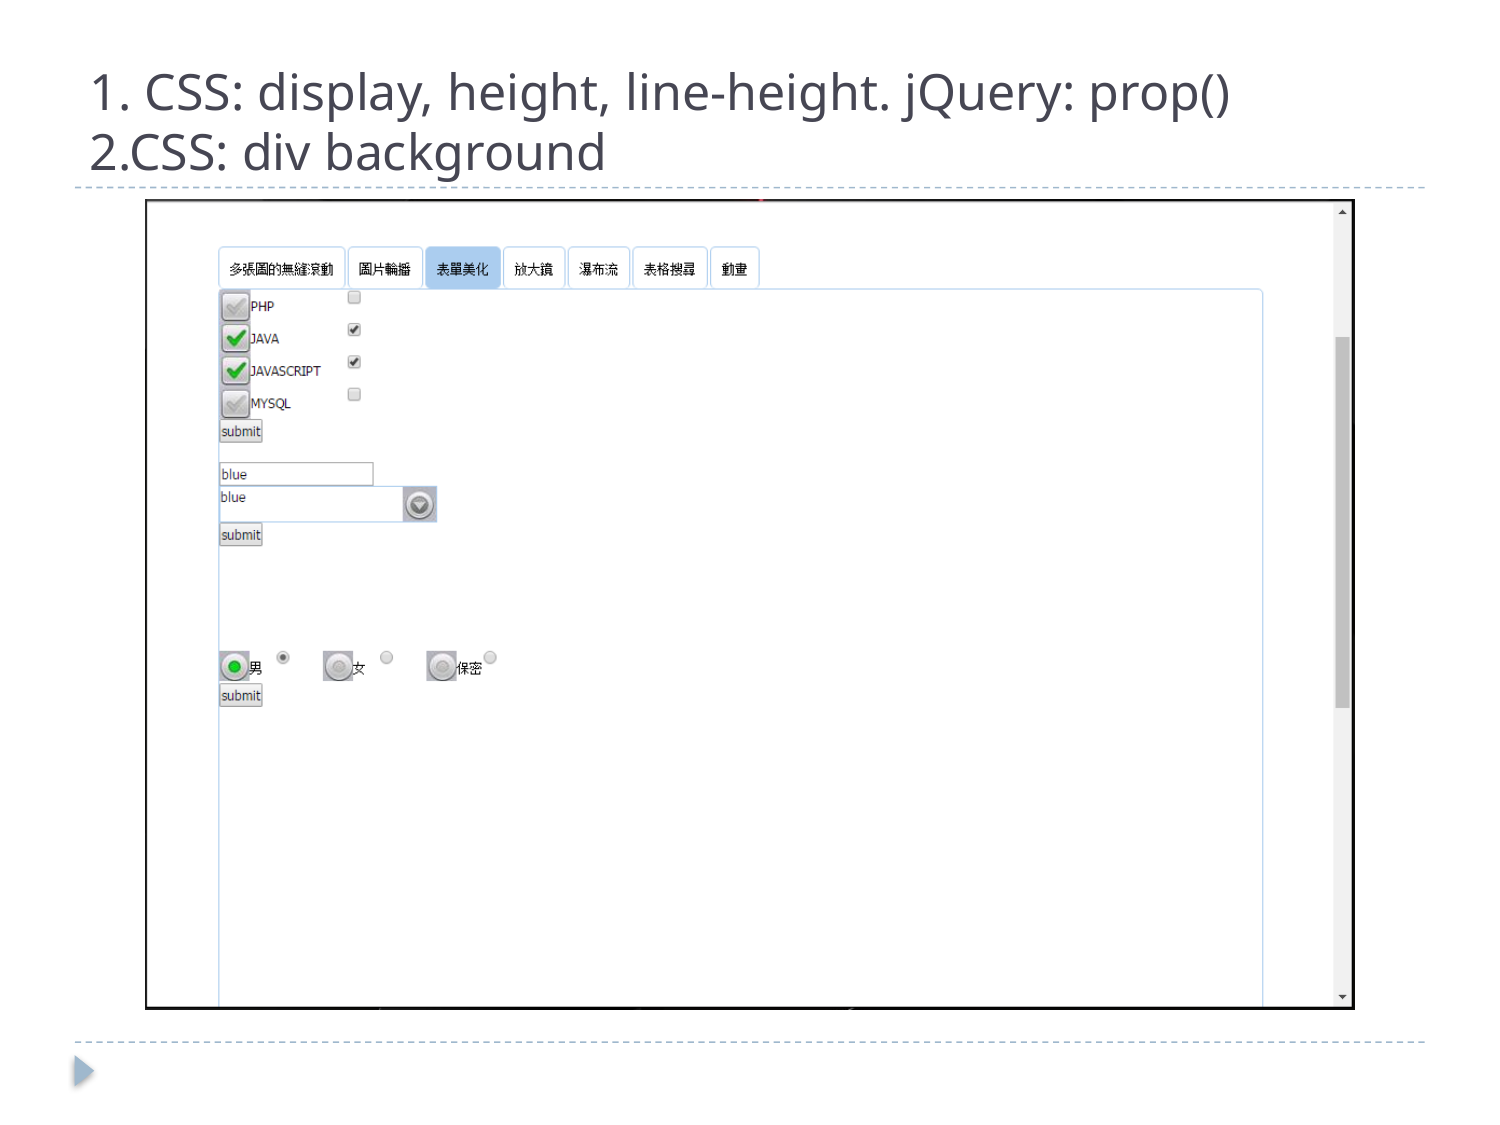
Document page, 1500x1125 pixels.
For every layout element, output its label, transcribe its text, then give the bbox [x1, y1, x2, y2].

title 1. CSS: display, height, line-height. jQuery: prop() 2.CSS: div background [75, 24, 1425, 188]
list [145, 199, 1355, 1011]
